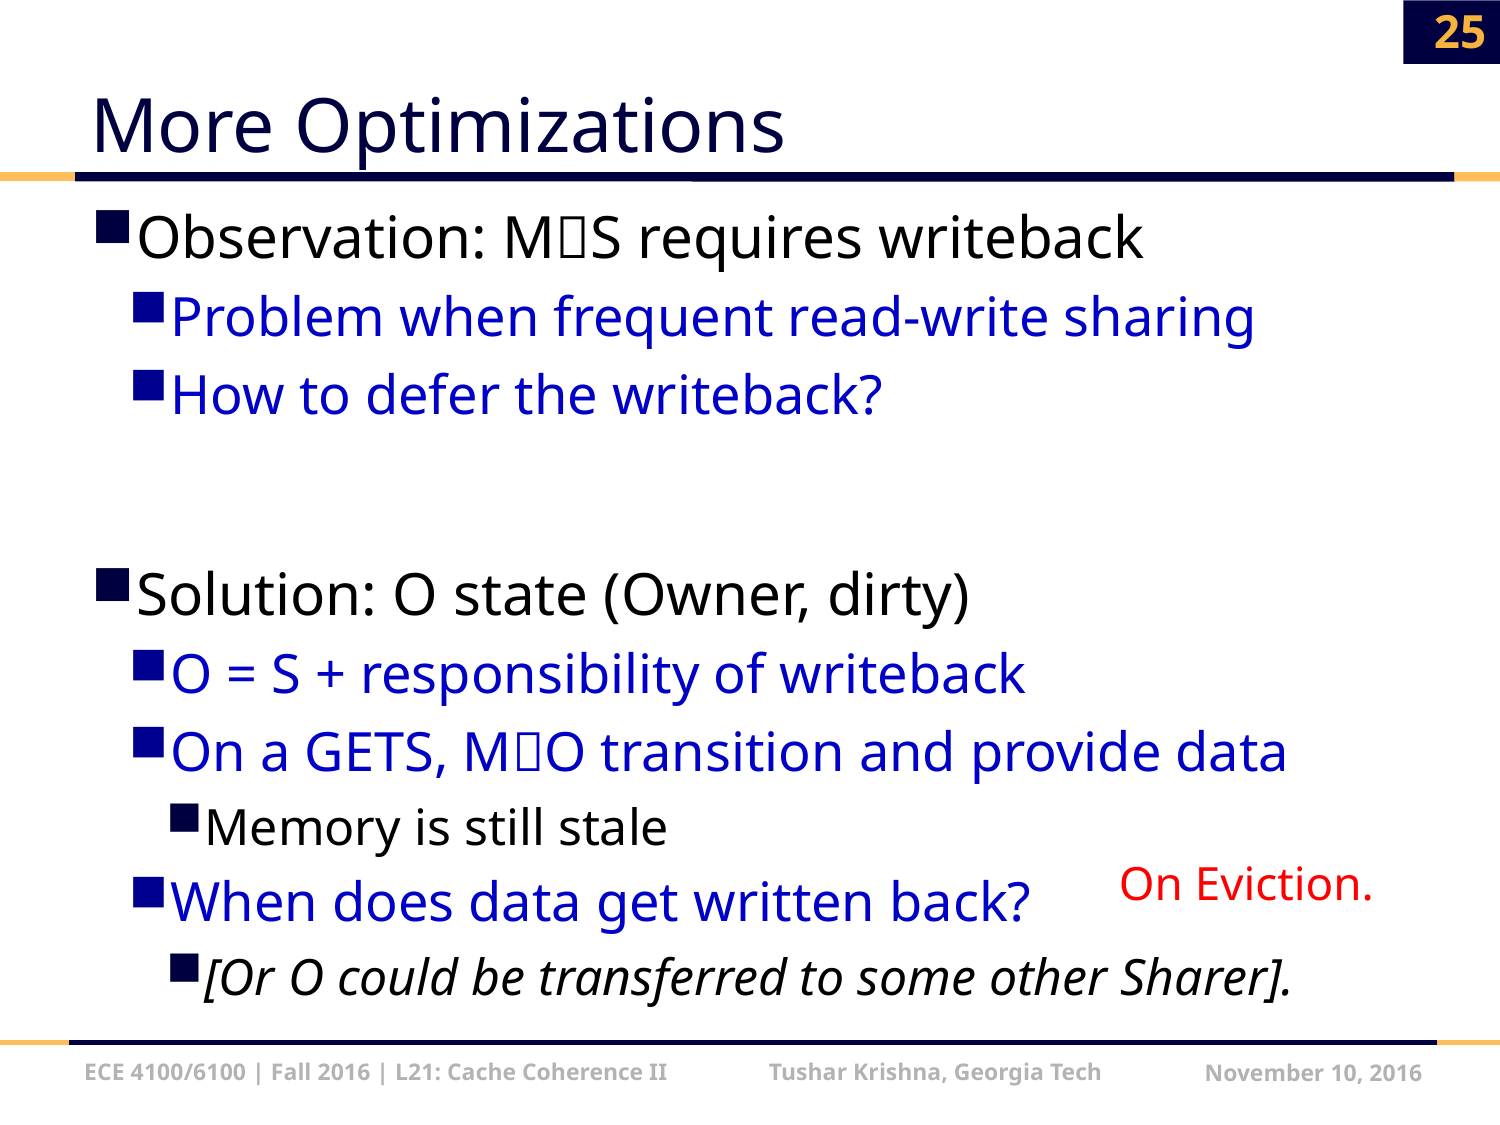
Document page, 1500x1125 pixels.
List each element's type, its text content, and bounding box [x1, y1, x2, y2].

title More Optimizations [75, 24, 1302, 175]
text_box On Eviction. [1104, 846, 1401, 917]
footer ECE 4100/6100 | Fall 2016 | L21: Cache Coherence II Tushar Krishna, Georgia Tech [69, 1042, 1183, 1103]
slide_number 25 [1401, 4, 1500, 64]
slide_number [1183, 1042, 1438, 1103]
list Observation: MS requires writeback Problem when frequent read-write sharing How to defer the writeback? Solution: O state (Owner, dirty) O = S + responsibility of writeback On a GETS, MO transition and provide data Memory is still stale When does data get written back? [Or O could be transferred to some other Sharer]. [75, 192, 1438, 1030]
